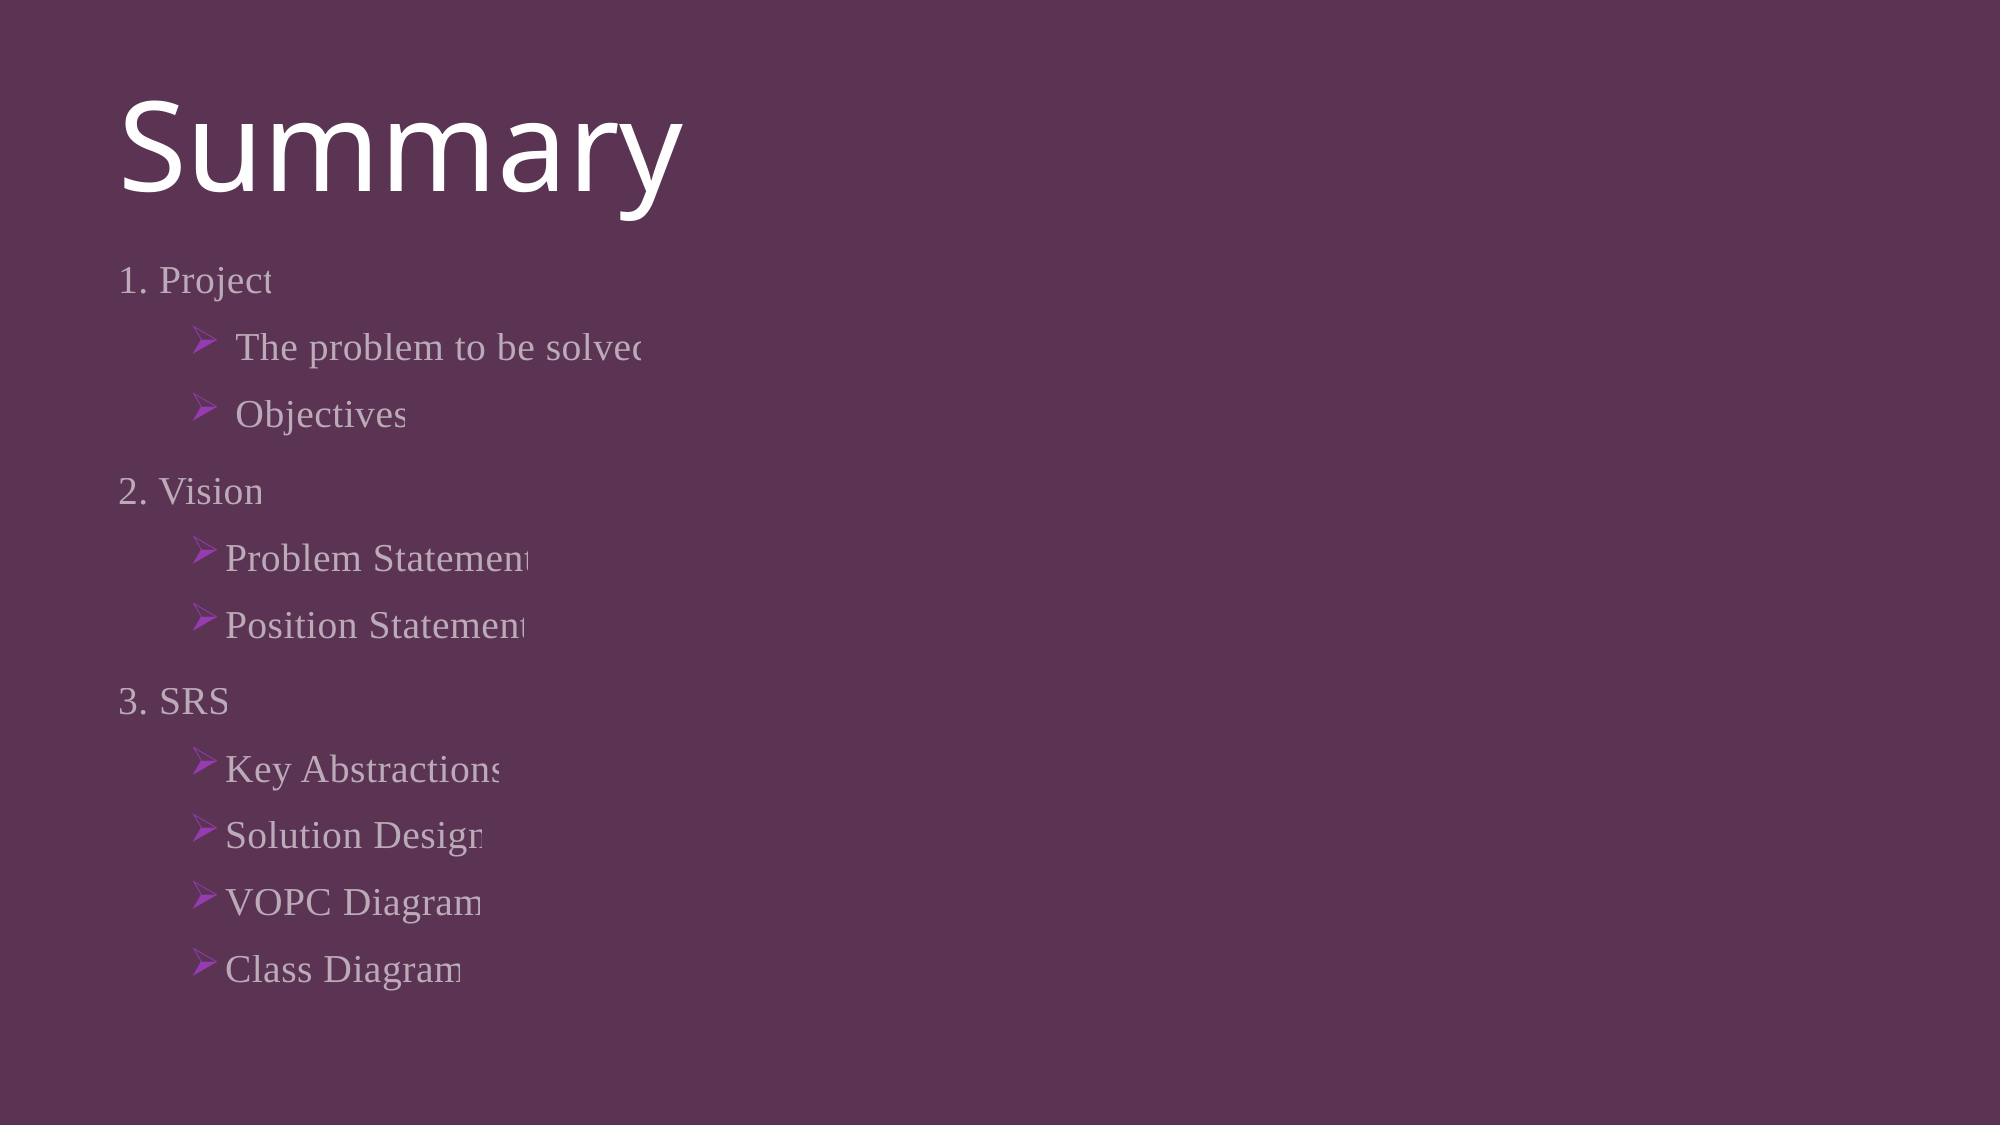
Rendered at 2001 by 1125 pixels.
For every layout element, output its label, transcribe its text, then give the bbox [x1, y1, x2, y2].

list 1. Project The problem to be solved Objectives 2. Vision Problem Statement Position Statement 3. SRS Key Abstractions Solution Design VOPC Diagram Class Diagram [118, 244, 1878, 995]
title Summary [118, 66, 1878, 244]
